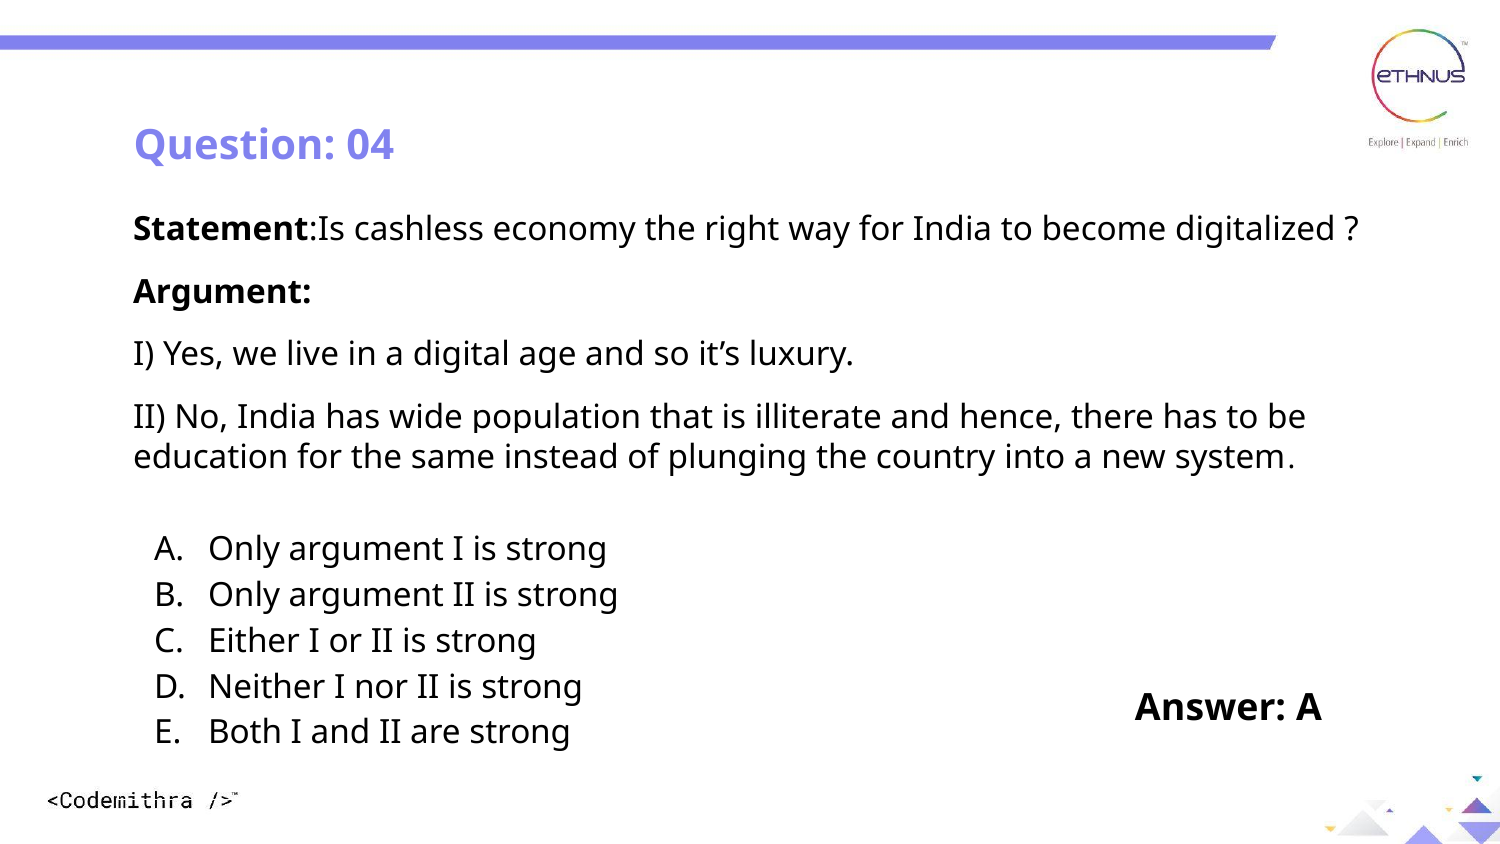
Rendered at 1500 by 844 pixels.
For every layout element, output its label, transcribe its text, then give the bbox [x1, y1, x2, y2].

picture [0, 1, 1500, 844]
text_box Answer: A [1120, 675, 1374, 736]
text_box Question: 04 [118, 103, 611, 184]
list Statement:Is cashless economy the right way for India to become digitalized ? Argument: I) Yes, we live in a digital age and so it’s luxury. II) No, India has wide population that is illiterate and hence, there has to be education for the same instead of plunging the country into a new system. Only argument I is strong Only argument II is strong Either I or II is strong Neither I nor II is strong Both I and II are strong [118, 191, 1446, 800]
